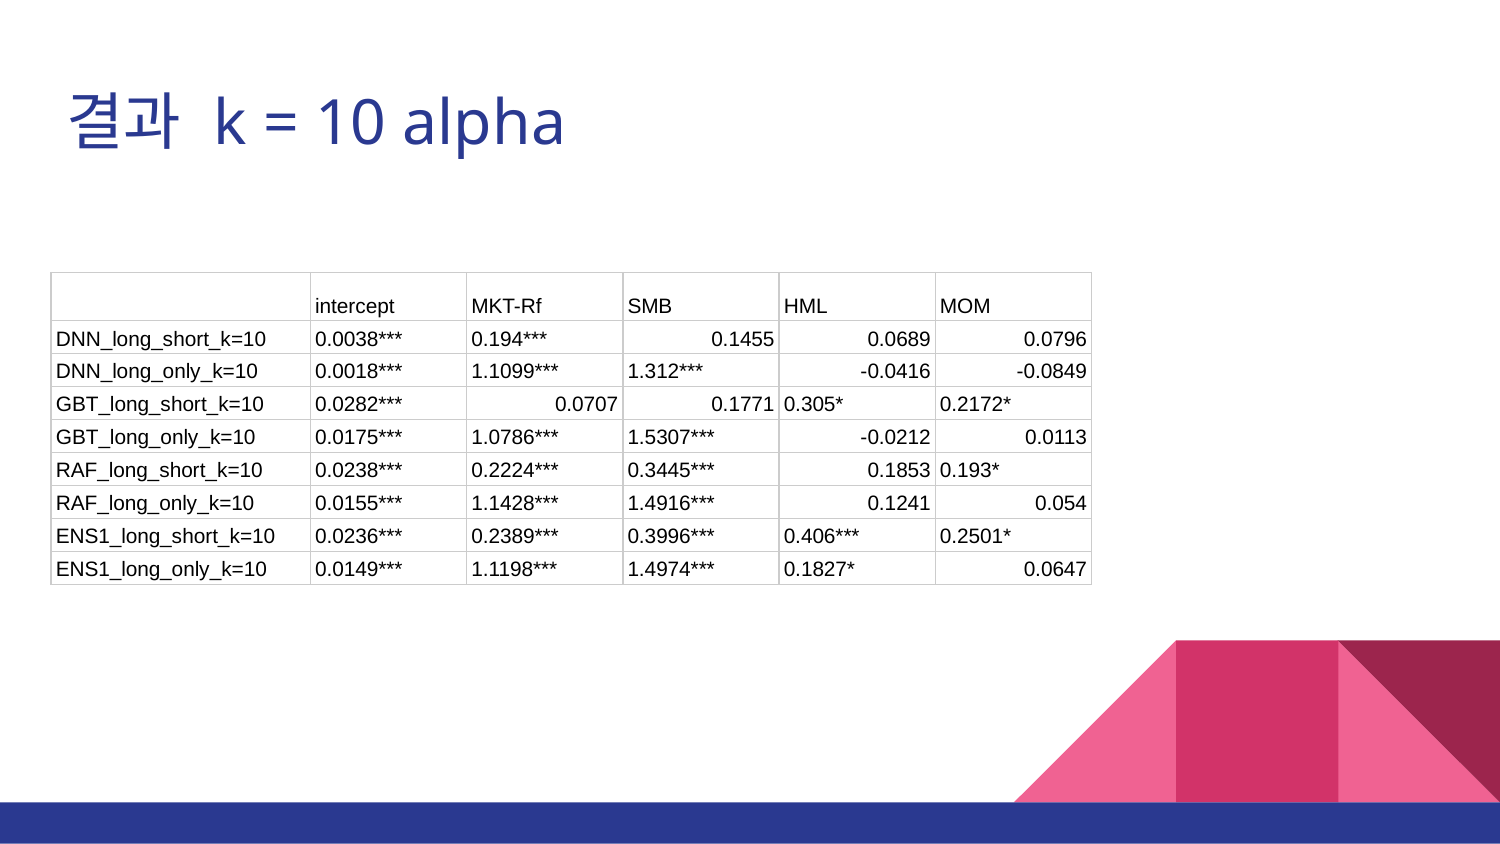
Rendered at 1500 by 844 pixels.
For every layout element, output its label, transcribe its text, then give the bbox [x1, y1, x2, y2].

table_cell 0.0175*** [311, 420, 466, 452]
title 결과 k = 10 alpha [51, 67, 1449, 167]
table_cell 1.0786*** [467, 420, 622, 452]
table_cell 0.3445*** [624, 453, 778, 485]
table_cell 0.0689 [780, 321, 935, 353]
table_cell 1.4974*** [624, 552, 778, 584]
table_header [52, 273, 310, 320]
table_header MOM [936, 273, 1091, 320]
table_cell 0.2172* [936, 387, 1091, 419]
table_cell 0.194*** [467, 321, 622, 353]
table_cell 0.1241 [780, 486, 935, 518]
table_cell 0.0018*** [311, 354, 466, 386]
table_cell RAF_long_short_k=10 [52, 453, 310, 485]
table_cell 1.4916*** [624, 486, 778, 518]
table_cell 0.2224*** [467, 453, 622, 485]
table_cell 1.1198*** [467, 552, 622, 584]
table_cell -0.0416 [780, 354, 935, 386]
table_cell 0.0647 [936, 552, 1091, 584]
table_cell ENS1_long_only_k=10 [52, 552, 310, 584]
table_cell 0.0038*** [311, 321, 466, 353]
table_cell 0.1853 [780, 453, 935, 485]
table_cell 1.312*** [624, 354, 778, 386]
table_cell 1.1099*** [467, 354, 622, 386]
table_cell 0.1455 [624, 321, 778, 353]
table_cell 0.0155*** [311, 486, 466, 518]
table_cell 0.3996*** [624, 519, 778, 551]
table_cell 0.054 [936, 486, 1091, 518]
table_cell -0.0849 [936, 354, 1091, 386]
table_cell -0.0212 [780, 420, 935, 452]
table_cell DNN_long_only_k=10 [52, 354, 310, 386]
table_cell 0.0707 [467, 387, 622, 419]
table_cell 0.305* [780, 387, 935, 419]
table_header MKT-Rf [467, 273, 622, 320]
table_cell 1.1428*** [467, 486, 622, 518]
table_cell DNN_long_short_k=10 [52, 321, 310, 353]
table_cell 1.5307*** [624, 420, 778, 452]
table_header intercept [311, 273, 466, 320]
table_header HML [780, 273, 935, 320]
table_cell 0.2389*** [467, 519, 622, 551]
table_cell 0.0236*** [311, 519, 466, 551]
table_cell 0.0282*** [311, 387, 466, 419]
table_cell 0.406*** [780, 519, 935, 551]
table_header SMB [624, 273, 778, 320]
table_cell RAF_long_only_k=10 [52, 486, 310, 518]
table_cell 0.0796 [936, 321, 1091, 353]
table_cell ENS1_long_short_k=10 [52, 519, 310, 551]
table_cell 0.0113 [936, 420, 1091, 452]
table_cell GBT_long_short_k=10 [52, 387, 310, 419]
table_cell 0.0149*** [311, 552, 466, 584]
table_cell GBT_long_only_k=10 [52, 420, 310, 452]
table_cell 0.1771 [624, 387, 778, 419]
table_cell 0.0238*** [311, 453, 466, 485]
table_cell 0.193* [936, 453, 1091, 485]
table_cell 0.2501* [936, 519, 1091, 551]
table_cell 0.1827* [780, 552, 935, 584]
